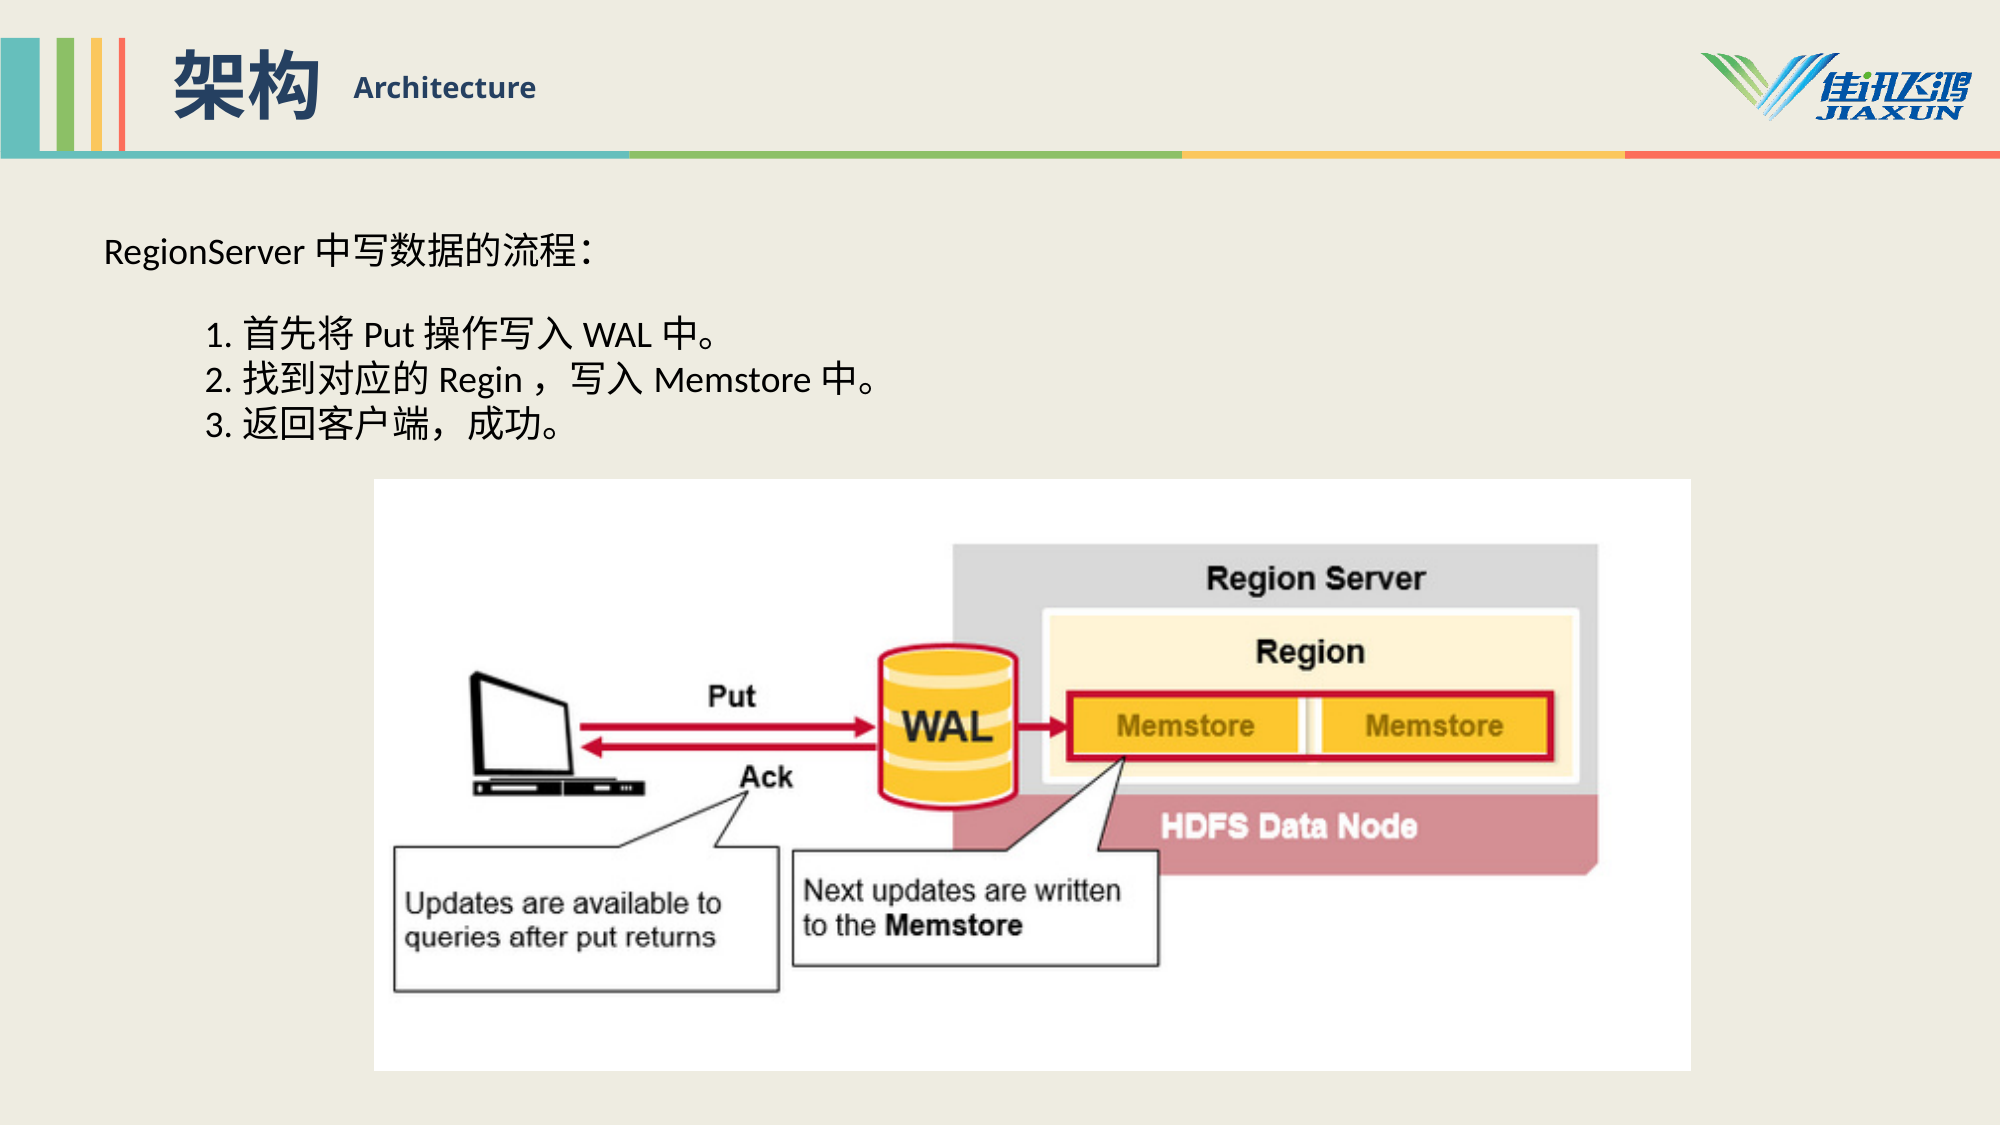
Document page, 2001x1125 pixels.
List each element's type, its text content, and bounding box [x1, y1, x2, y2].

text_box RegionServer中写数据的流程： [88, 219, 630, 280]
picture [1700, 52, 1972, 121]
text_box 1.首先将Put操作写入WAL中。 2.找到对应的Regin，写入Memstore中。 3.返回客户端，成功。 [189, 302, 911, 453]
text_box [0, 37, 126, 149]
text_box 架构 [157, 30, 344, 136]
picture [373, 479, 1691, 1071]
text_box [0, 150, 2001, 159]
text_box Architecture [338, 61, 764, 112]
